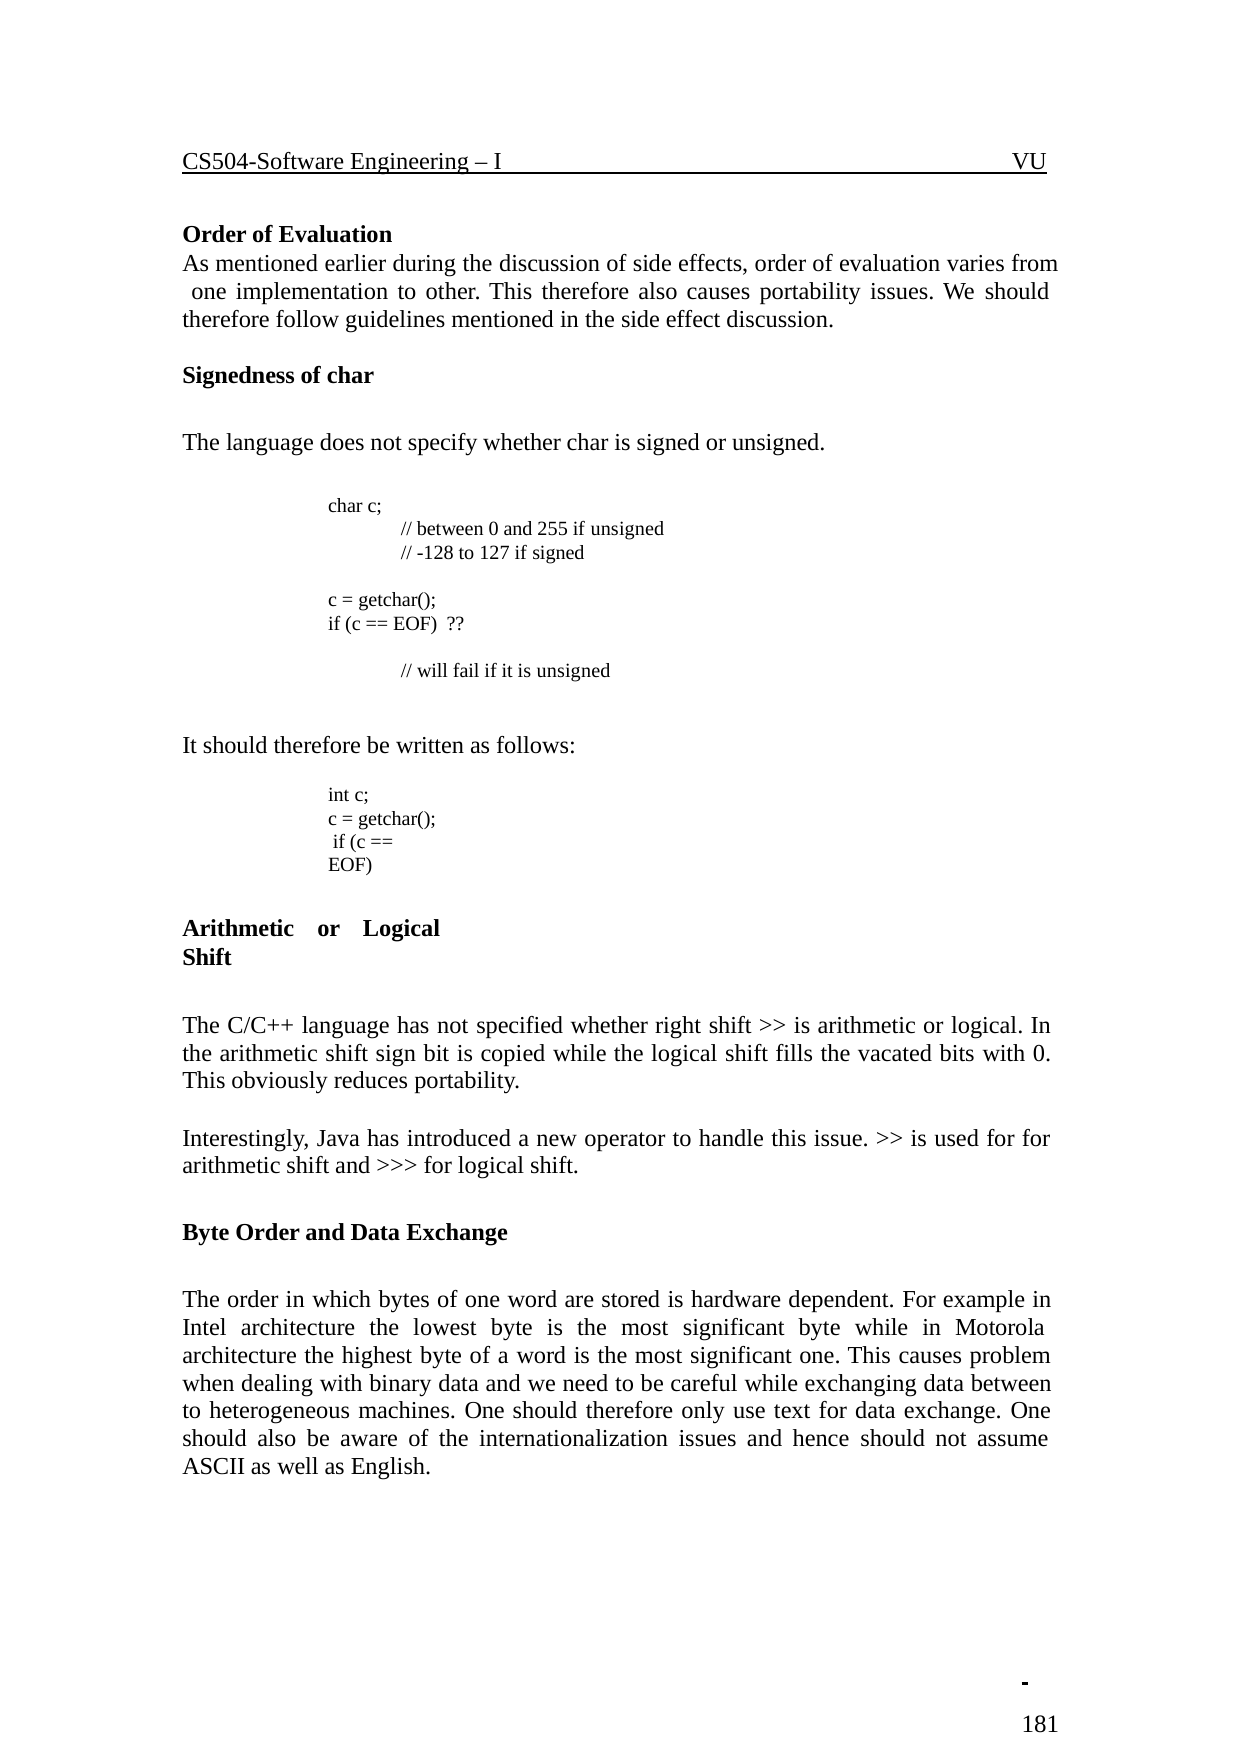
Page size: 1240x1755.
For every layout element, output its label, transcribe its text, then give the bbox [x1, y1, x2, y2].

slide_number 181 © Copyright Virtual University of Pakistan [1019, 1651, 1065, 1755]
text_box Order of Evaluation As mentioned earlier during the discussion of side effects, order of evaluation varies from one implementation to other. This therefore also causes portability issues. We should therefore follow guidelines mentioned in the side effect discussion. Signedness of char The language does not specify whether char is signed or unsigned. char c; // between 0 and 255 if unsigned // -128 to 127 if signed c = getchar(); if (c == EOF) ?? // will fail if it is unsigned It should therefore be written as follows: int c; c = getchar(); if (c == EOF) Arithmetic or Logical Shift The C/C++ language has not specified whether right shift >> is arithmetic or logical. In the arithmetic shift sign bit is copied while the logical shift fills the vacated bits with 0. This obviously reduces portability. Interestingly, Java has introduced a new operator to handle this issue. >> is used for for arithmetic shift and >>> for logical shift. Byte Order and Data Exchange The order in which bytes of one word are stored is hardware dependent. For example in Intel architecture the lowest byte is the most significant byte while in Motorola architecture the highest byte of a word is the most significant one. This causes problem when dealing with binary data and we need to be careful while exchanging data between to heterogeneous machines. One should therefore only use text for data exchange. One should also be aware of the internationalization issues and hence should not assume ASCII as well as English. [180, 218, 1060, 1480]
text_box CS504-Software Engineering – I [180, 145, 504, 175]
text_box VU [1009, 145, 1050, 175]
